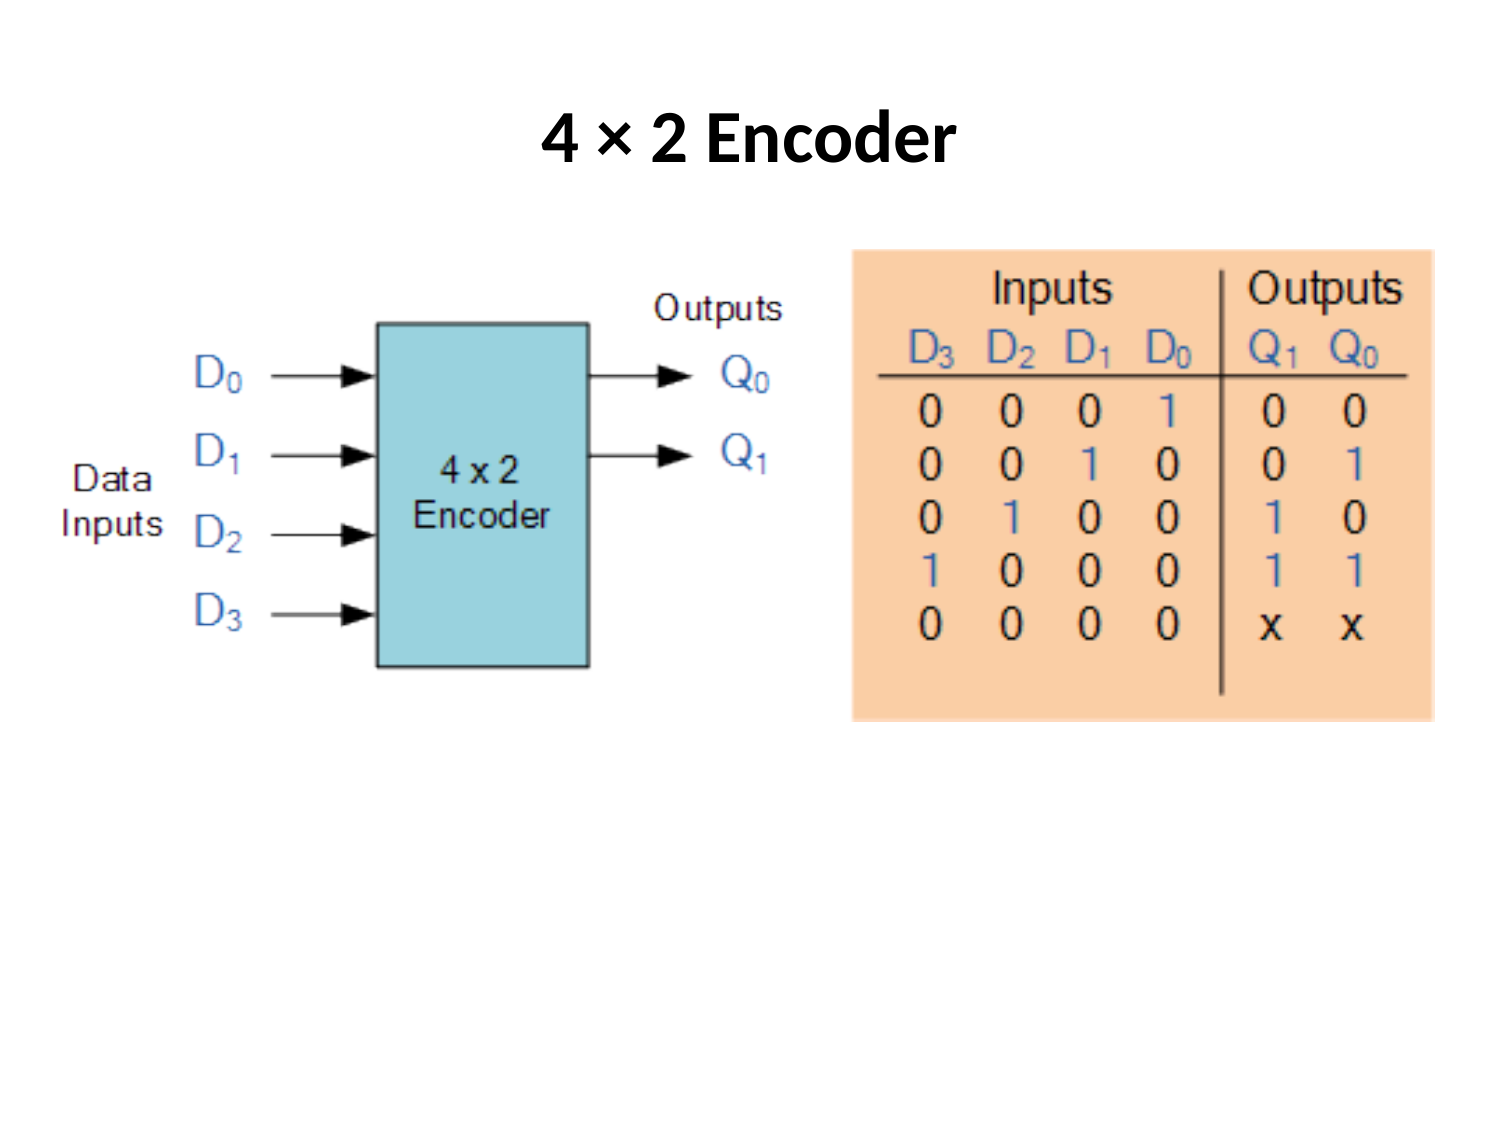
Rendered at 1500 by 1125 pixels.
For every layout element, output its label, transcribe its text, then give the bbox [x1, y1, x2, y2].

title 4 × 2 Encoder [97, 87, 1403, 182]
picture [62, 249, 1435, 722]
